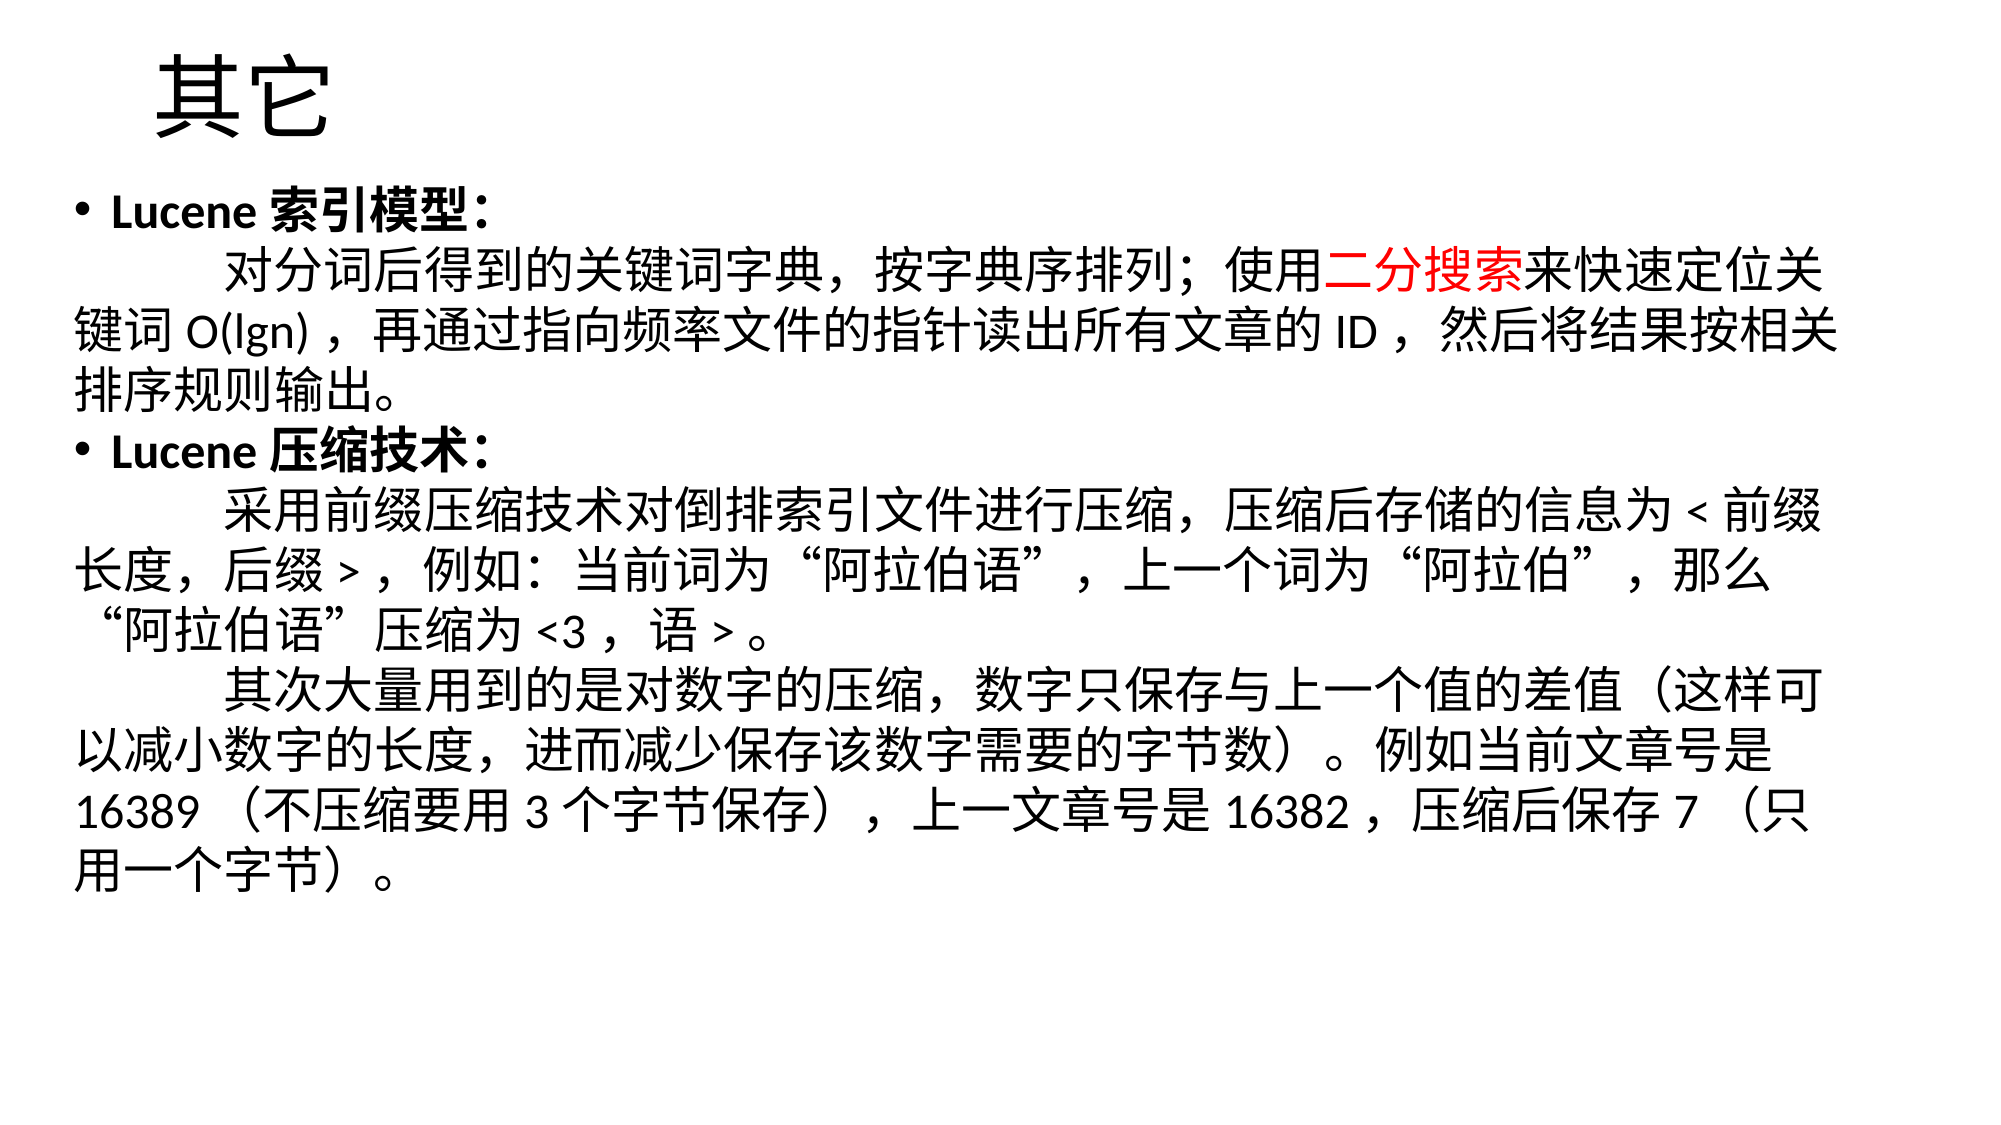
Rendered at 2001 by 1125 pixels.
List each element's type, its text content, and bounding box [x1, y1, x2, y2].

title 其它 [137, 41, 1863, 163]
list Lucene索引模型： 对分词后得到的关键词字典，按字典序排列；使用二分搜索来快速定位关键词O(lgn)，再通过指向频率文件的指针读出所有文章的ID，然后将结果按相关排序规则输出。 Lucene压缩技术： 采用前缀压缩技术对倒排索引文件进行压缩，压缩后存储的信息为<前缀长度，后缀>，例如：当前词为“阿拉伯语”，上一个词为“阿拉伯”，那么“阿拉伯语”压缩为<3，语>。 其次大量用到的是对数字的压缩，数字只保存与上一个值的差值（这样可以减小数字的长度，进而减少保存该数字需要的字节数）。例如当前文章号是16389（不压缩要用3个字节保存），上一文章号是16382，压缩后保存7（只用一个字节）。 [58, 170, 1863, 1003]
